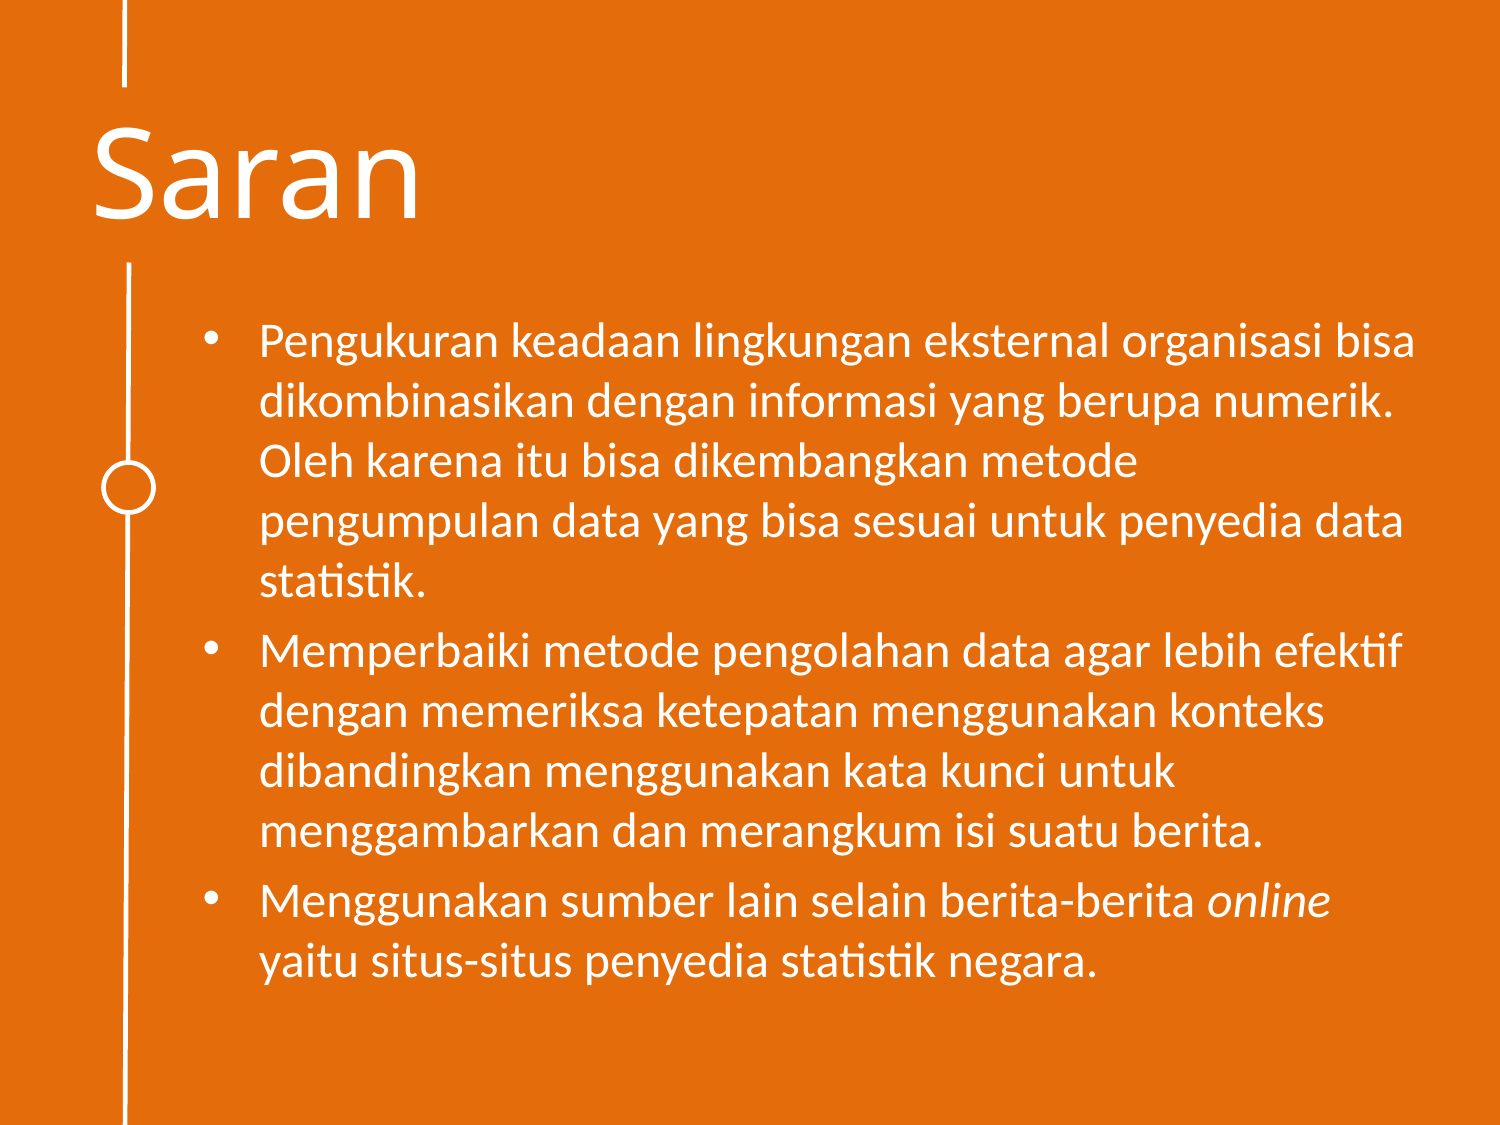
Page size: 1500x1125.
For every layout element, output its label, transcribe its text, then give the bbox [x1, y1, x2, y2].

text_box [101, 462, 119, 513]
title Saran [75, 75, 588, 263]
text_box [124, 262, 130, 1125]
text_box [124, 0, 129, 88]
list Pengukuran keadaan lingkungan eksternal organisasi bisa dikombinasikan dengan informasi yang berupa numerik. Oleh karena itu bisa dikembangkan metode pengumpulan data yang bisa sesuai untuk penyedia data statistik. Memperbaiki metode pengolahan data agar lebih efektif dengan memeriksa ketepatan menggunakan konteks dibandingkan menggunakan kata kunci untuk menggambarkan dan merangkum isi suatu berita. Menggunakan sumber lain selain berita-berita online yaitu situs-situs penyedia statistik negara. [187, 299, 1438, 988]
text_box [134, 460, 156, 514]
